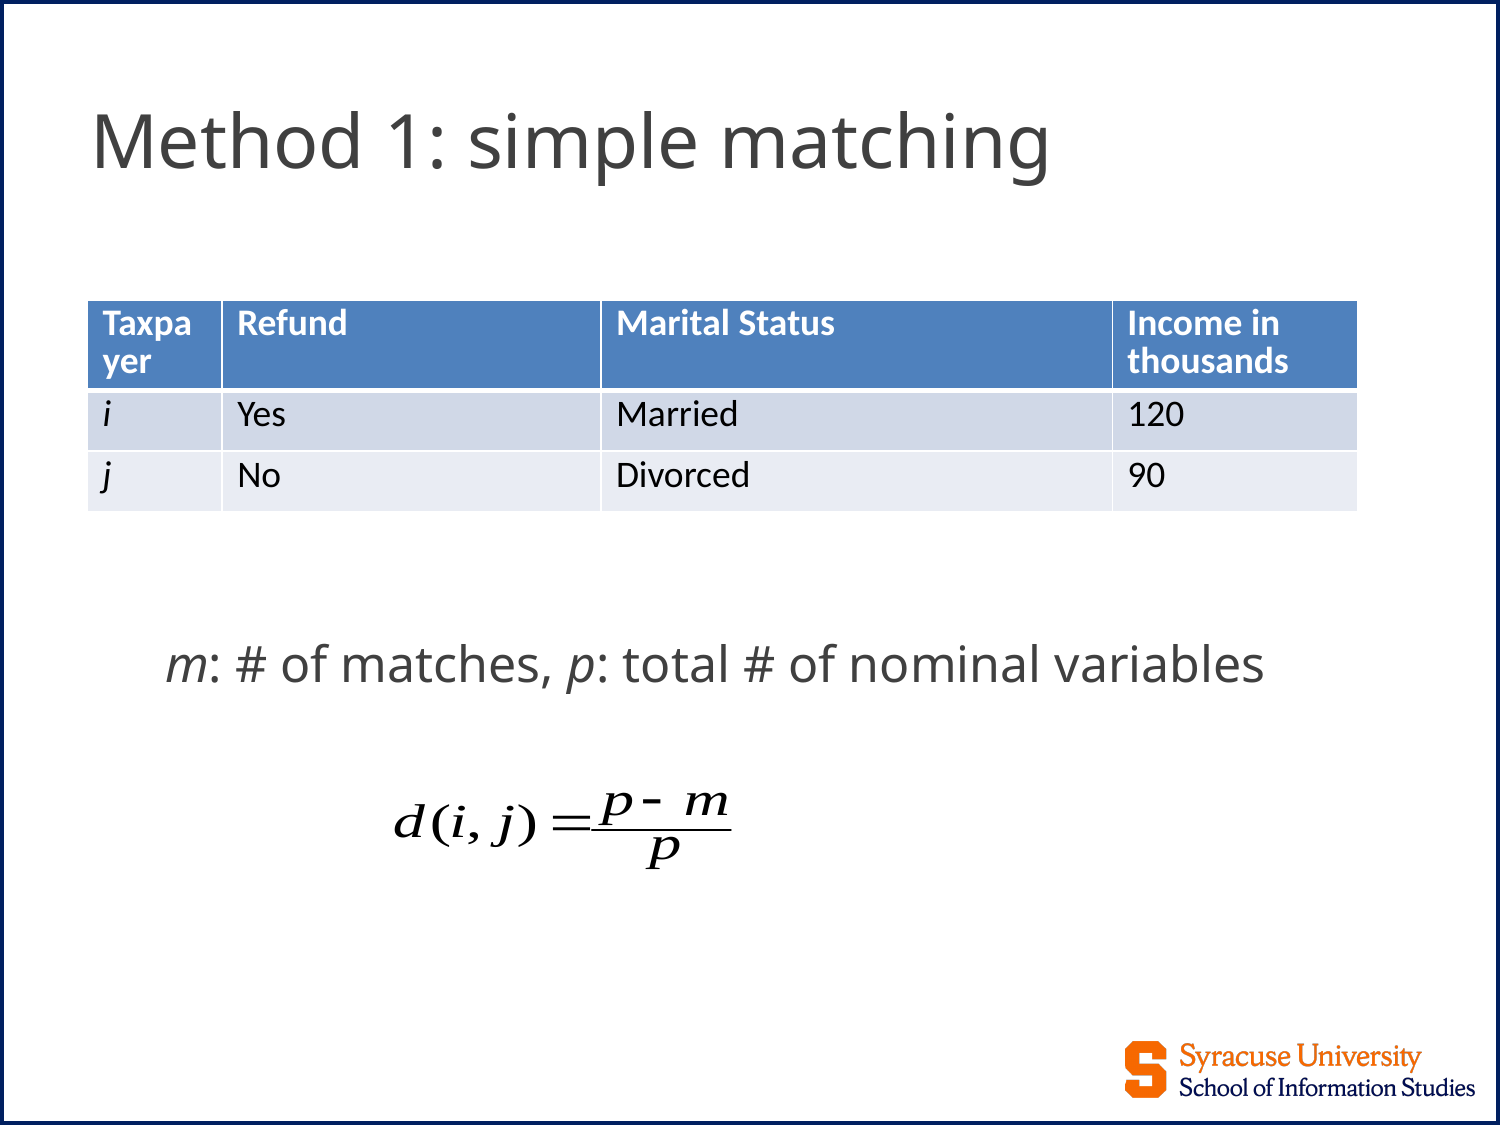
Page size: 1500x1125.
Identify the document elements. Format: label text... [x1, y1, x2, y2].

table_cell j [88, 452, 221, 511]
table_header Income in thousands [1113, 301, 1357, 388]
table_cell Divorced [602, 452, 1112, 511]
title Method 1: simple matching [75, 45, 1425, 233]
table_header Taxpayer [88, 301, 221, 388]
table_header Marital Status [602, 301, 1112, 388]
table_cell Married [602, 393, 1112, 450]
table_cell No [223, 452, 600, 511]
table_cell i [88, 393, 221, 450]
list m: # of matches, p: total # of nominal variables [75, 612, 1375, 738]
table_header Refund [223, 301, 600, 388]
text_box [387, 787, 738, 876]
table_cell 90 [1113, 452, 1357, 511]
table_cell Yes [223, 393, 600, 450]
slide_number 28 [1074, 1042, 1425, 1103]
table_cell 120 [1113, 393, 1357, 450]
picture [1125, 1041, 1475, 1098]
